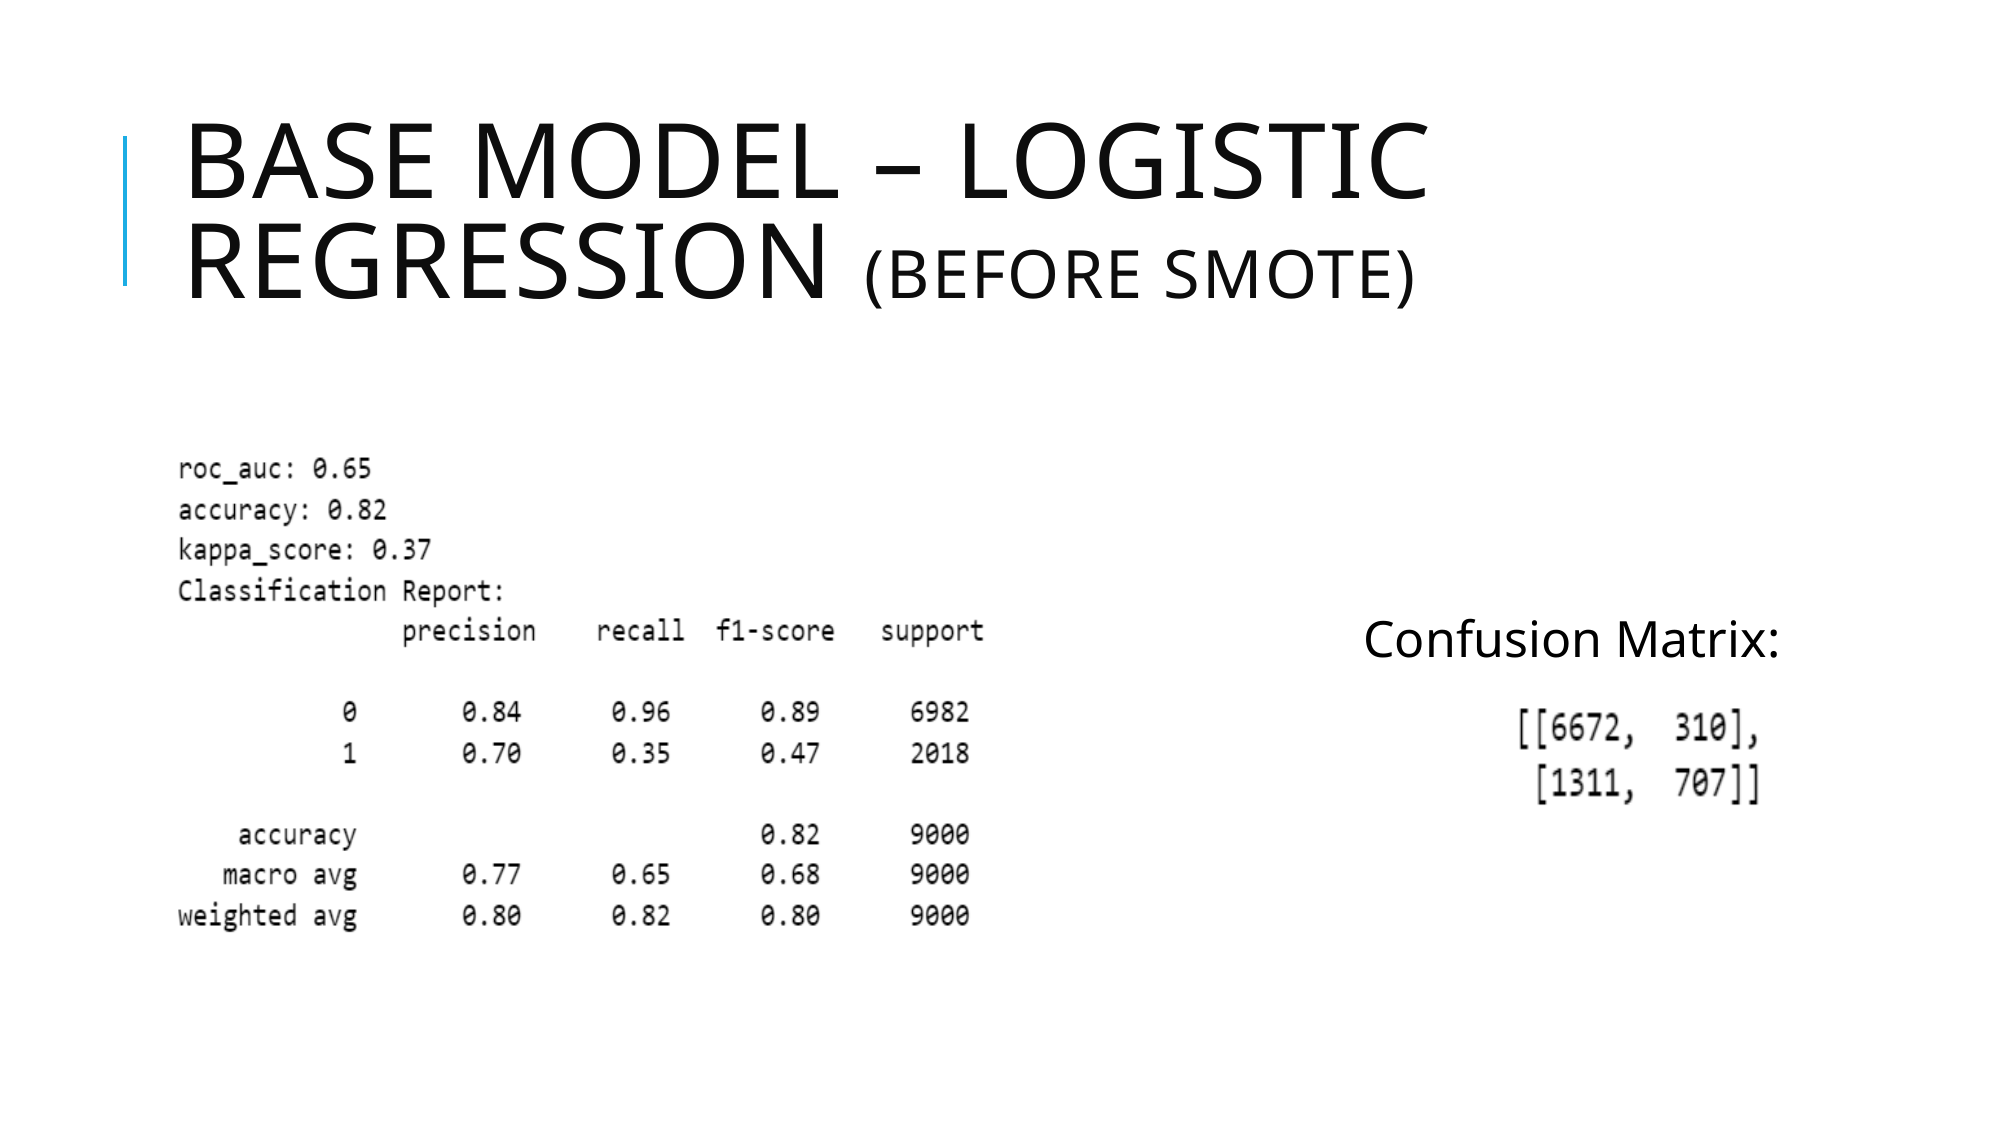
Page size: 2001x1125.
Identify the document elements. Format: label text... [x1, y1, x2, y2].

picture [1518, 690, 1763, 820]
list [167, 442, 1001, 965]
title Base model – logistic regression (before smote) [168, 96, 1763, 342]
text_box Confusion Matrix: [1348, 599, 1796, 675]
